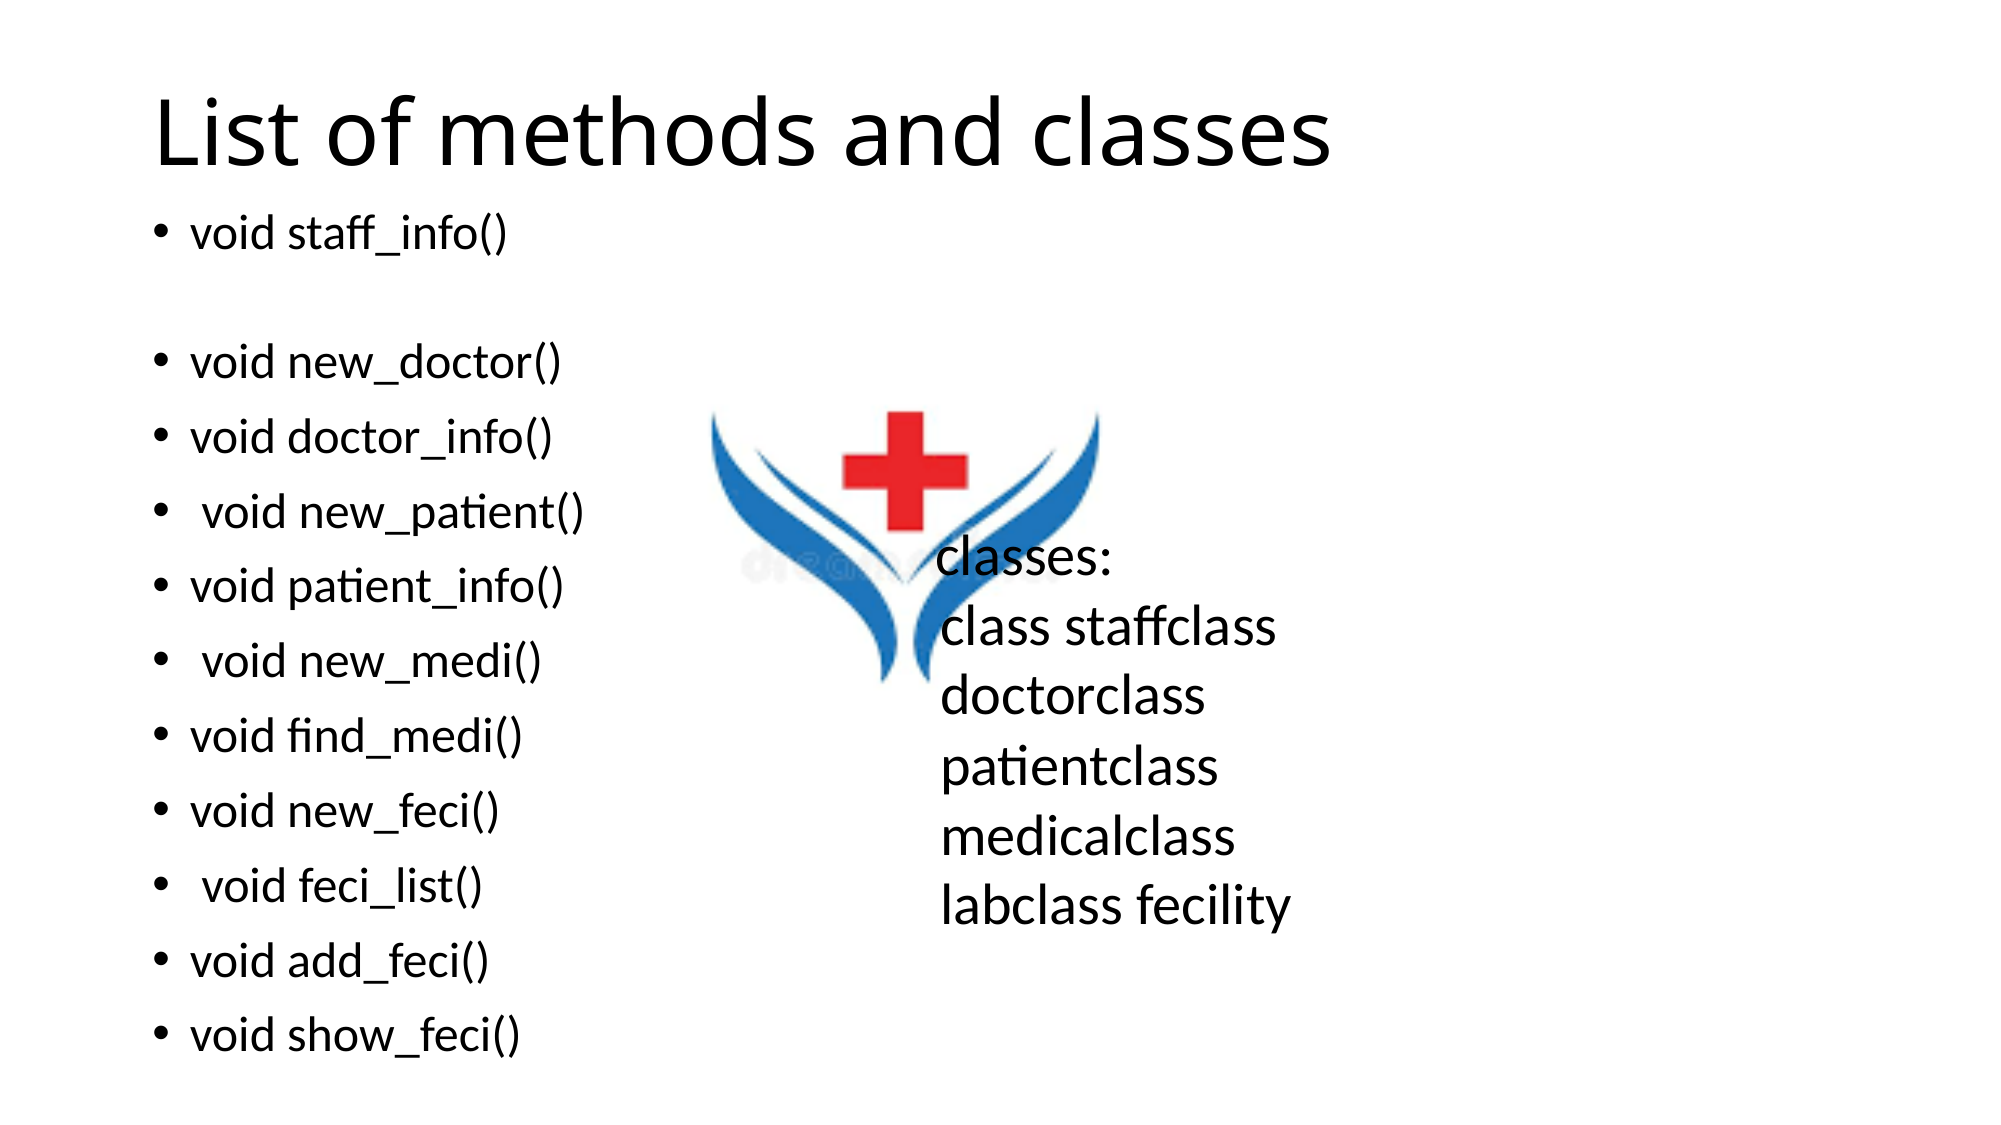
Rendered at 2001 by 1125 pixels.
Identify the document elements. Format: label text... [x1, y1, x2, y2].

text_box classes: class staffclass doctorclass patientclass medicalclass labclass fecility [912, 509, 1501, 944]
picture [499, 235, 1314, 862]
list void staff_info() void new_doctor() void doctor_info() void new_patient() void patient_info() void new_medi() void find_medi() void new_feci() void feci_list() void add_feci() void show_feci() [137, 198, 657, 1014]
title List of methods and classes [137, 59, 1863, 212]
